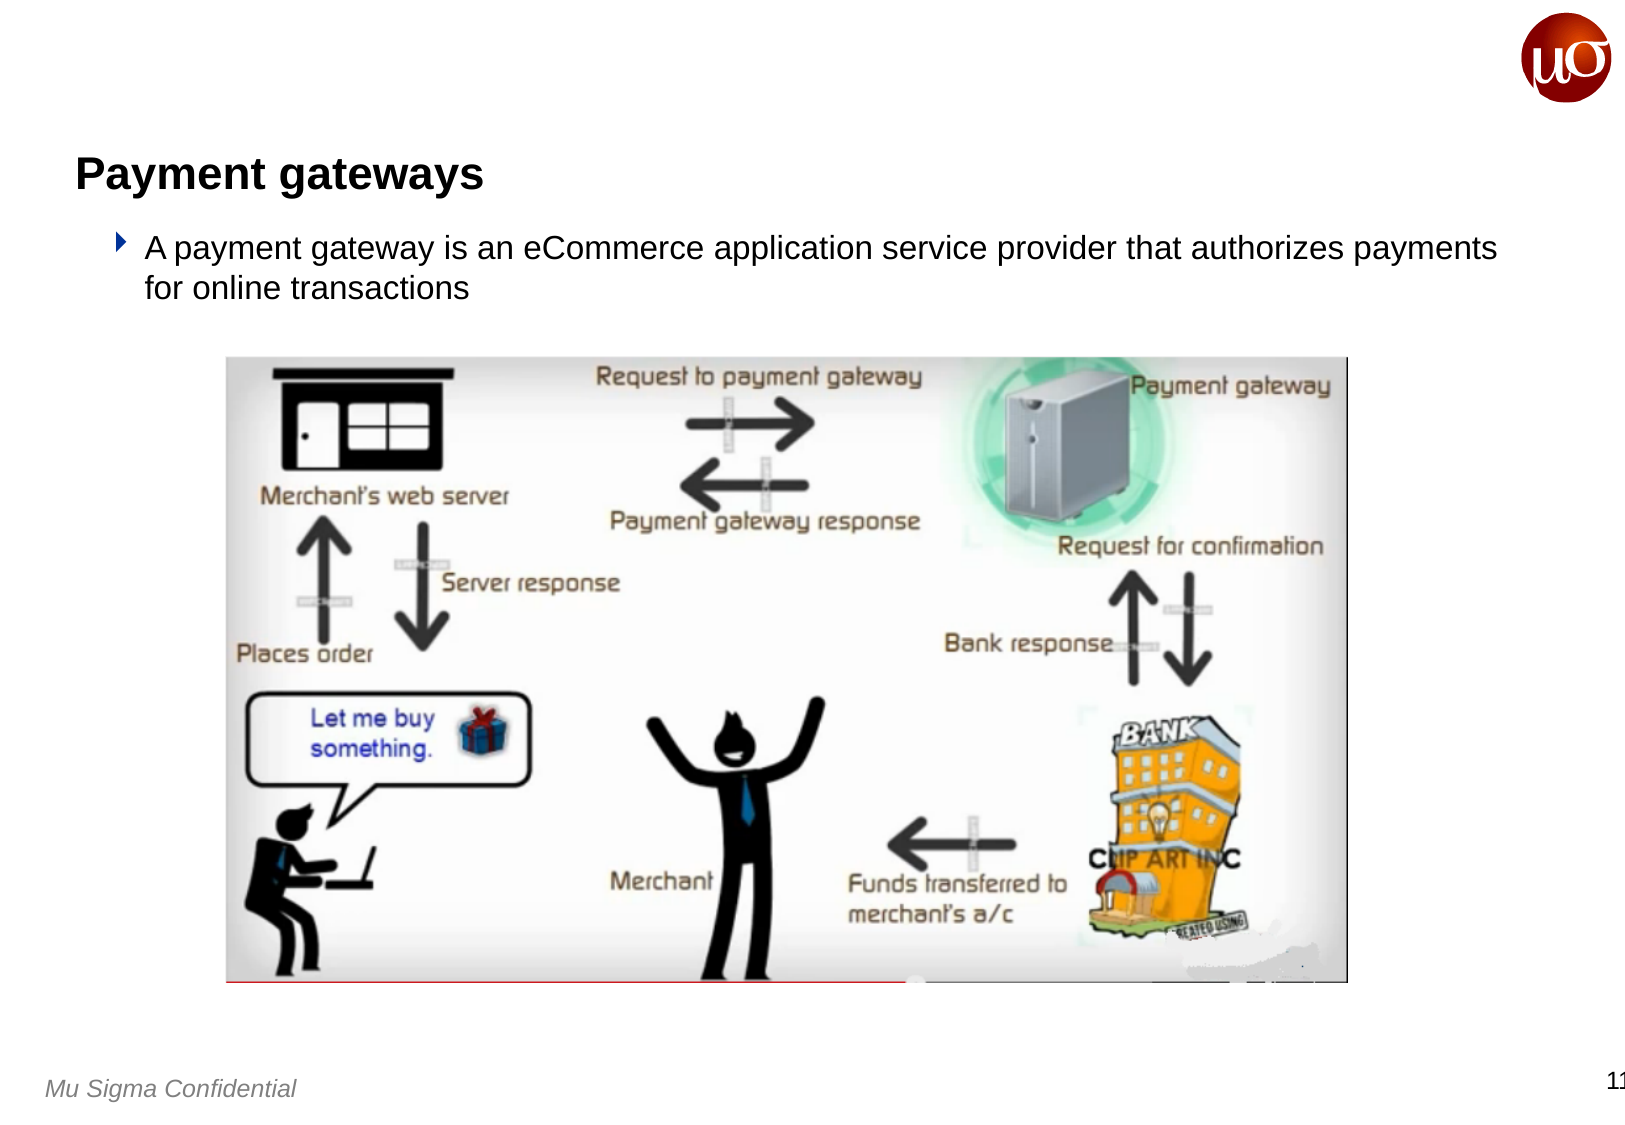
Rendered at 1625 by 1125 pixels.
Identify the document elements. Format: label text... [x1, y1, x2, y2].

picture [1516, 12, 1615, 103]
picture [225, 356, 1349, 984]
list A payment gateway is an eCommerce application service provider that authorizes payments for online transactions [105, 226, 1544, 915]
title Payment gateways [74, 62, 1550, 201]
